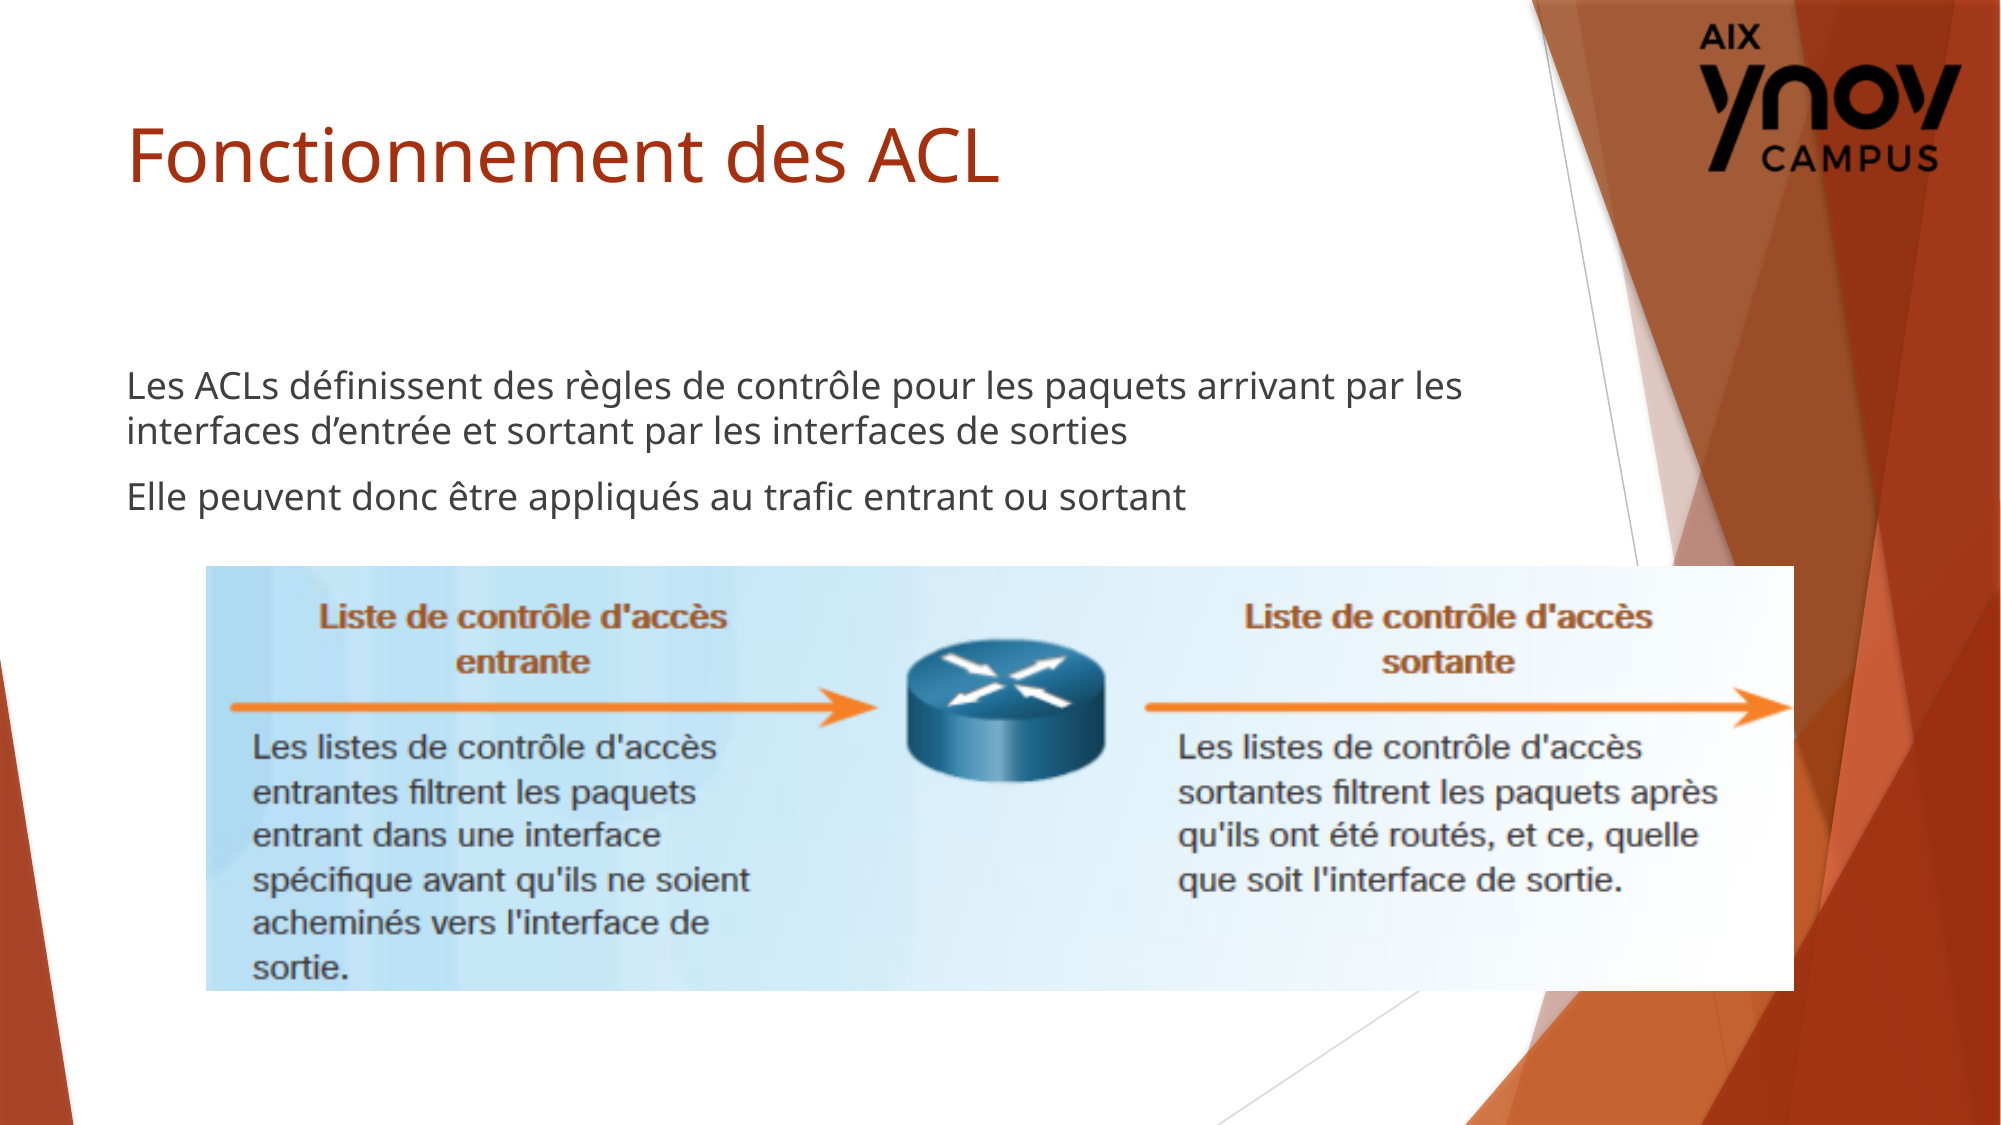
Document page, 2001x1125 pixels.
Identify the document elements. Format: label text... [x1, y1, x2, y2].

picture [205, 566, 1794, 992]
list Les ACLs définissent des règles de contrôle pour les paquets arrivant par les interfaces d’entrée et sortant par les interfaces de sorties Elle peuvent donc être appliqués au trafic entrant ou sortant [111, 354, 1522, 992]
title Fonctionnement des ACL [111, 99, 1522, 317]
picture [1674, 0, 1987, 197]
